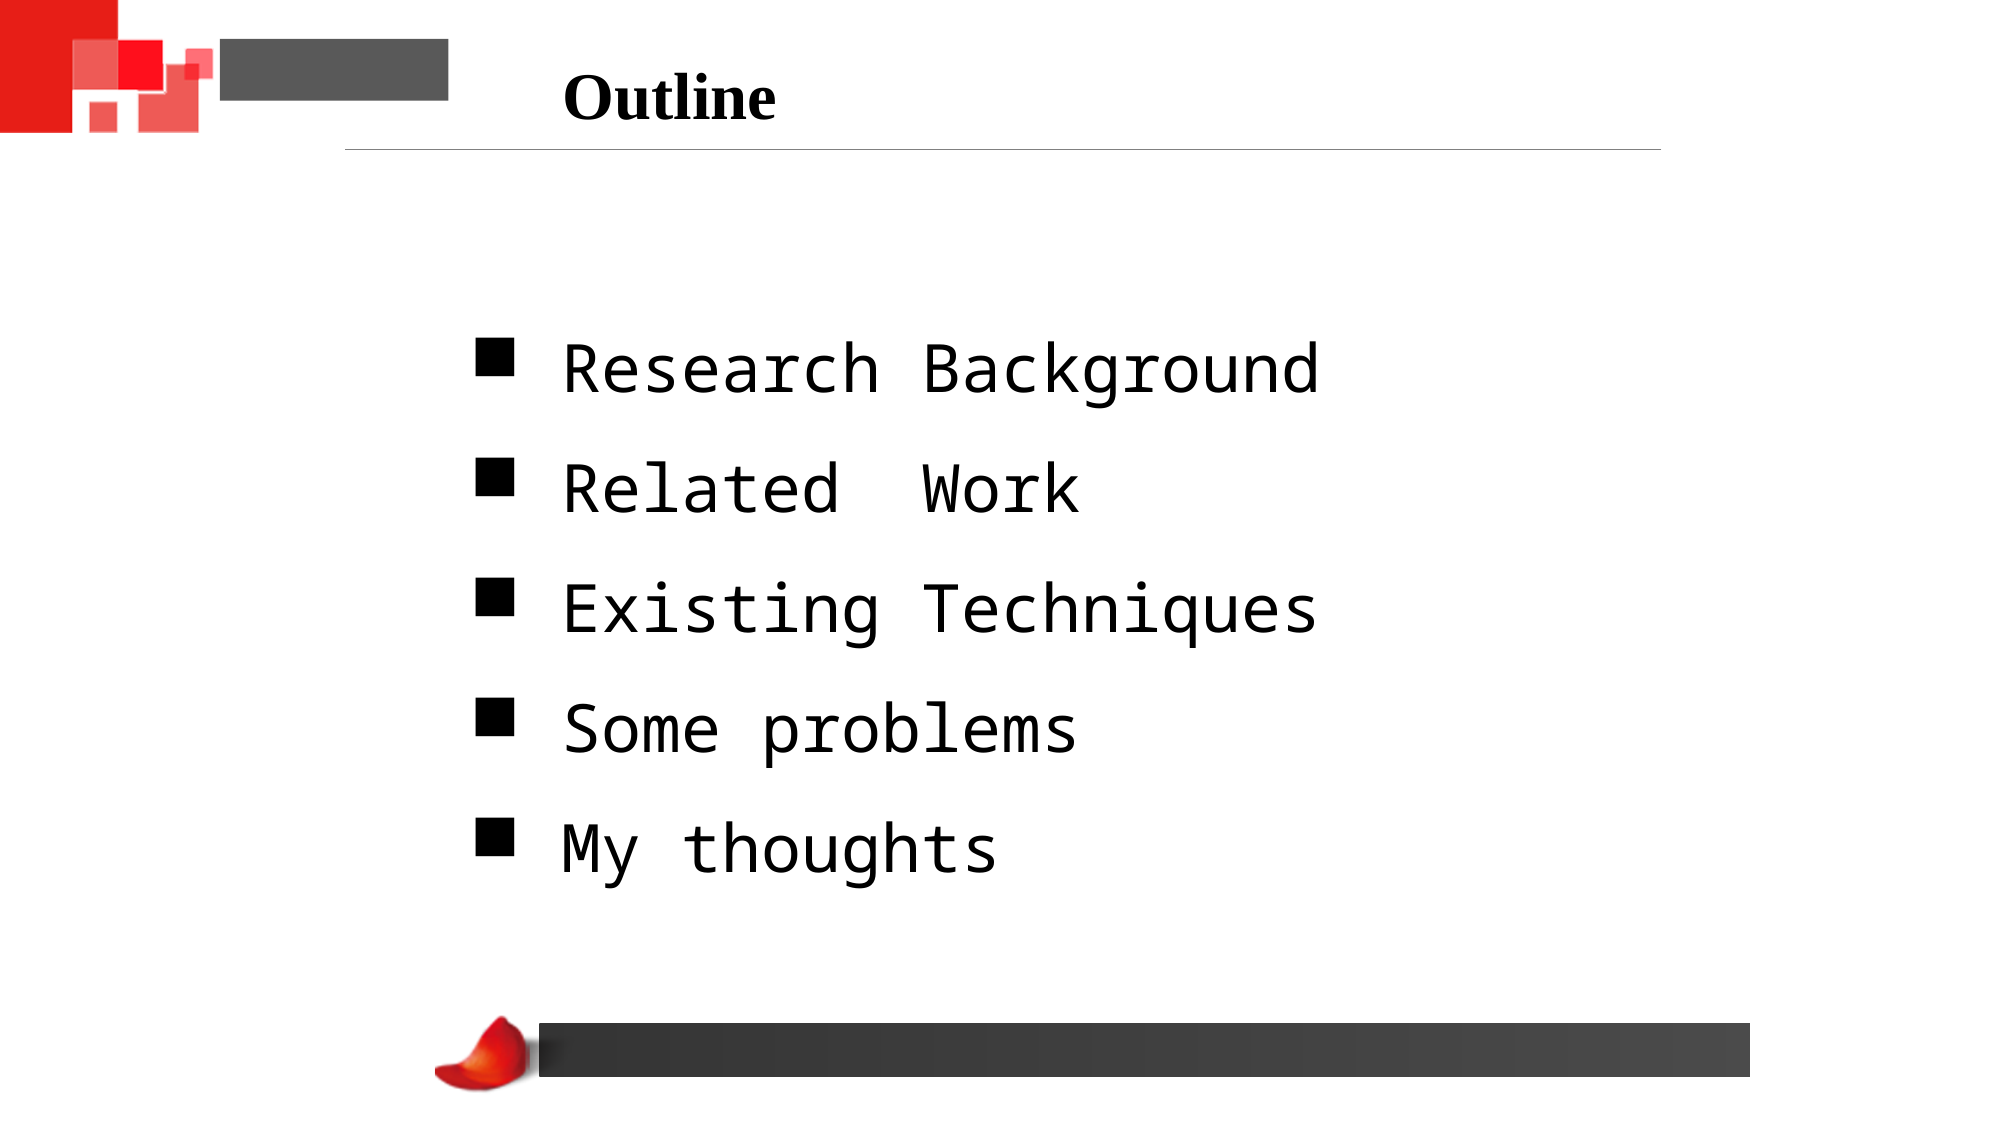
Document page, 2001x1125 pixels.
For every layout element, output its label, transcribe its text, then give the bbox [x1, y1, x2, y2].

picture [0, 0, 220, 247]
picture [251, 733, 785, 1125]
text_box [785, 1022, 1751, 1078]
text_box Research Background Related Work Existing Techniques Some problems My thoughts [458, 279, 1601, 892]
text_box Outline [551, 46, 1508, 139]
